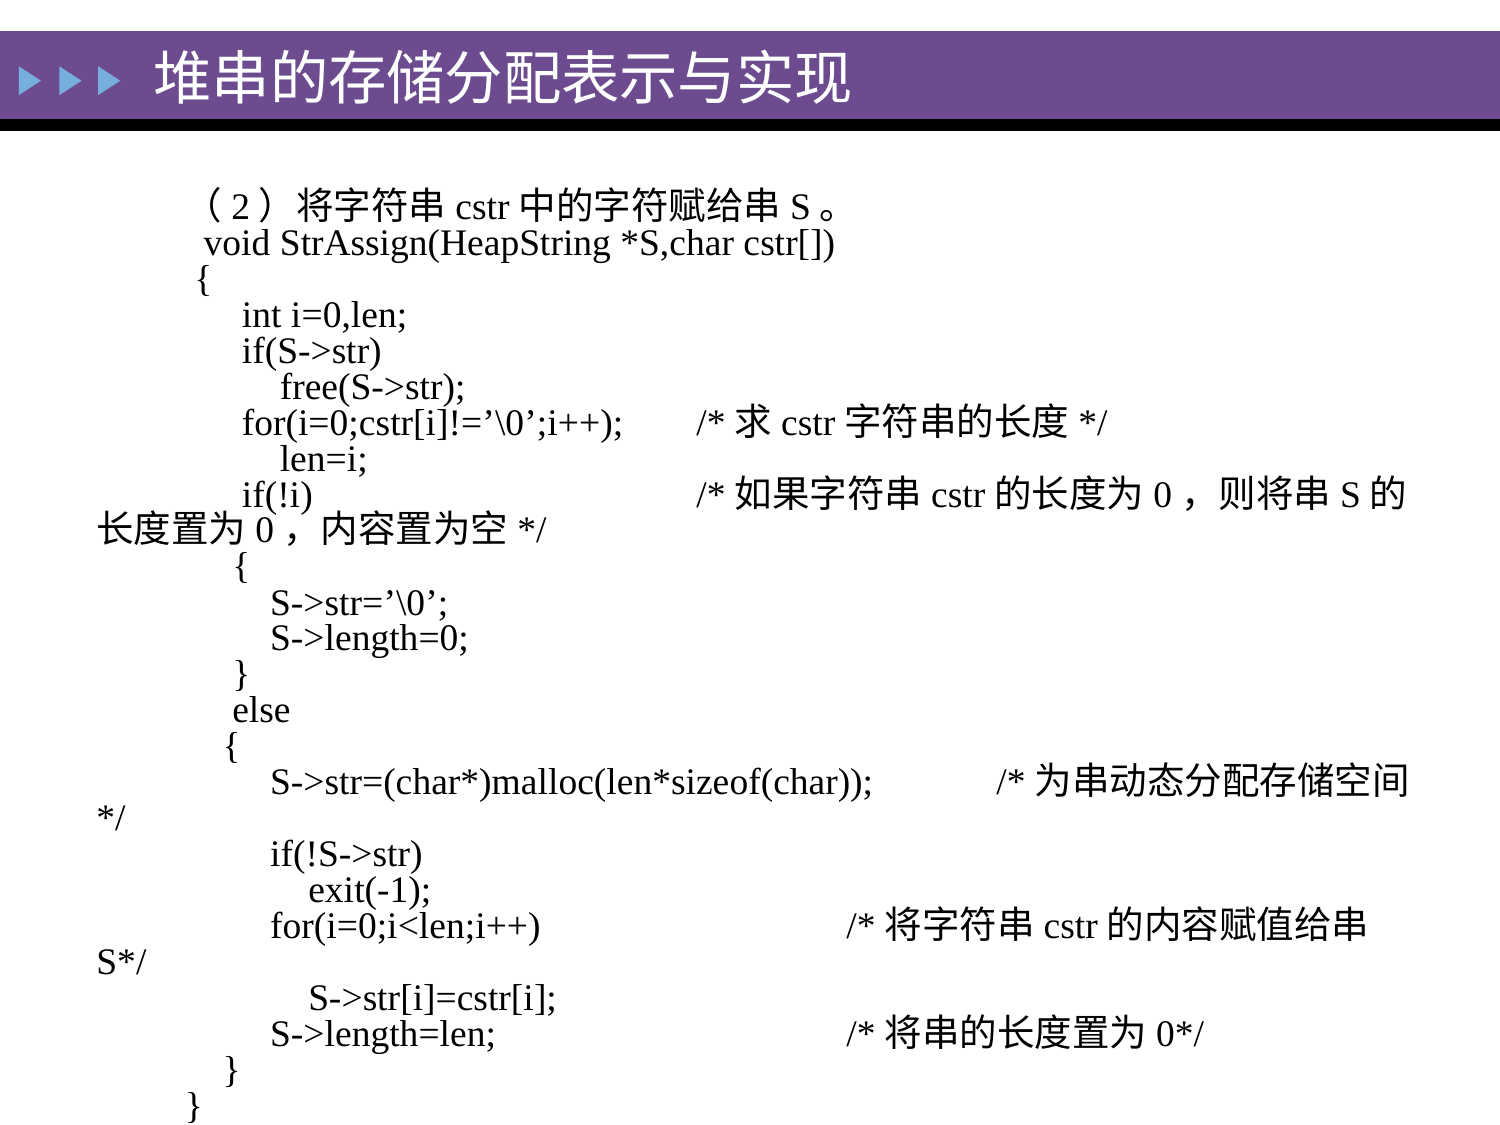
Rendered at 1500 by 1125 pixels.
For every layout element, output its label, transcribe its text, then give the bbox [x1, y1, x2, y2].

list （2）将字符串cstr中的字符赋给串S。 void StrAssign(HeapString *S,char cstr[]) { int i=0,len; if(S->str) free(S->str); for(i=0;cstr[i]!=’\0’;i++); /*求cstr字符串的长度*/ len=i; if(!i) /*如果字符串cstr的长度为0，则将串S的长度置为0，内容置为空*/ { S->str=’\0’; S->length=0; } else { S->str=(char*)malloc(len*sizeof(char)); /*为串动态分配存储空间*/ if(!S->str) exit(-1); for(i=0;i<len;i++) /*将字符串cstr的内容赋值给串S*/ S->str[i]=cstr[i]; S->length=len; /*将串的长度置为0*/ } } [81, 183, 1436, 1081]
title 堆串的存储分配表示与实现 [138, 38, 1189, 114]
